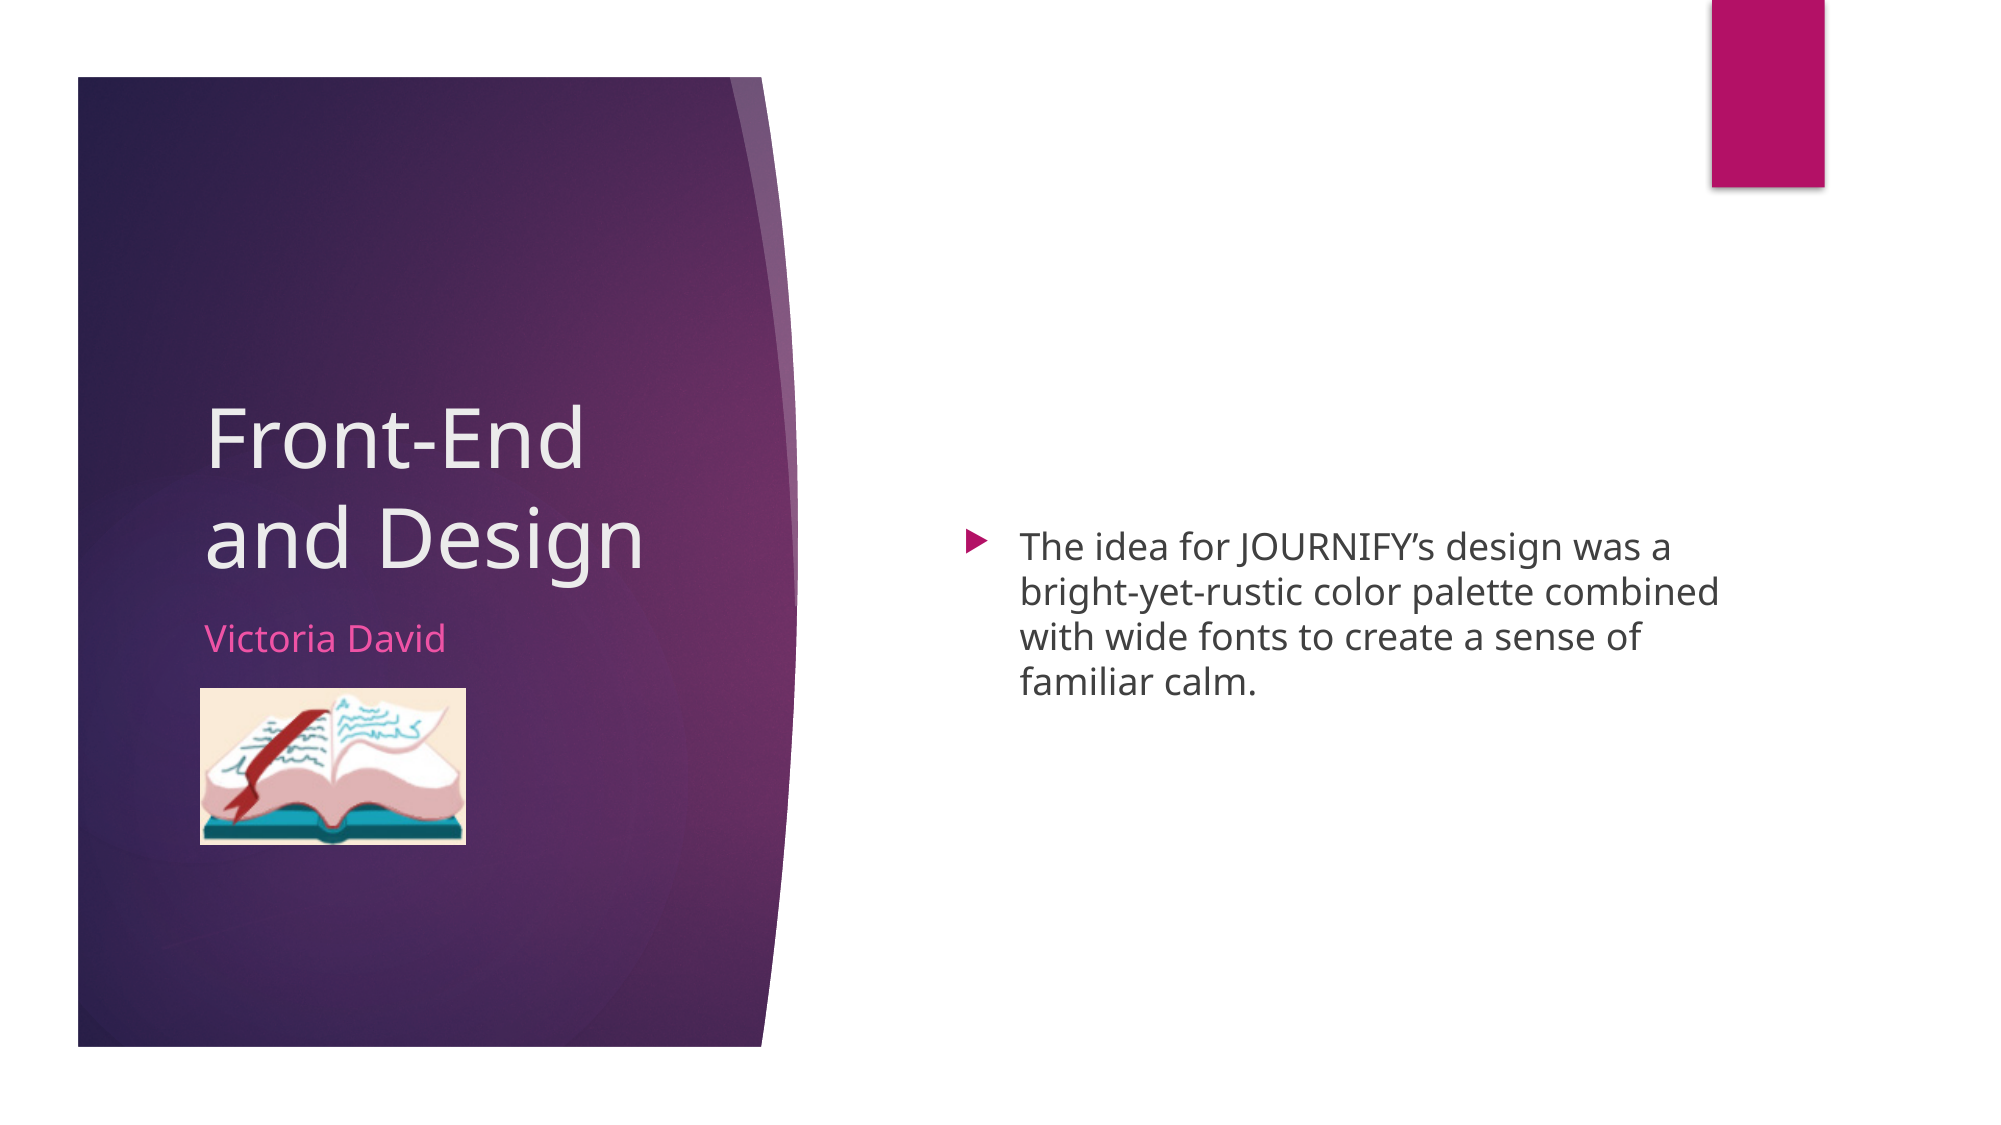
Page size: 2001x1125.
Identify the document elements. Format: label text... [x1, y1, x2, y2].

title Front-End and Design [189, 212, 686, 594]
list The idea for JOURNIFY’s design was a bright-yet-rustic color palette combined with wide fonts to create a sense of familiar calm. [948, 237, 1800, 988]
list Victoria David [189, 607, 648, 989]
picture [199, 687, 467, 845]
